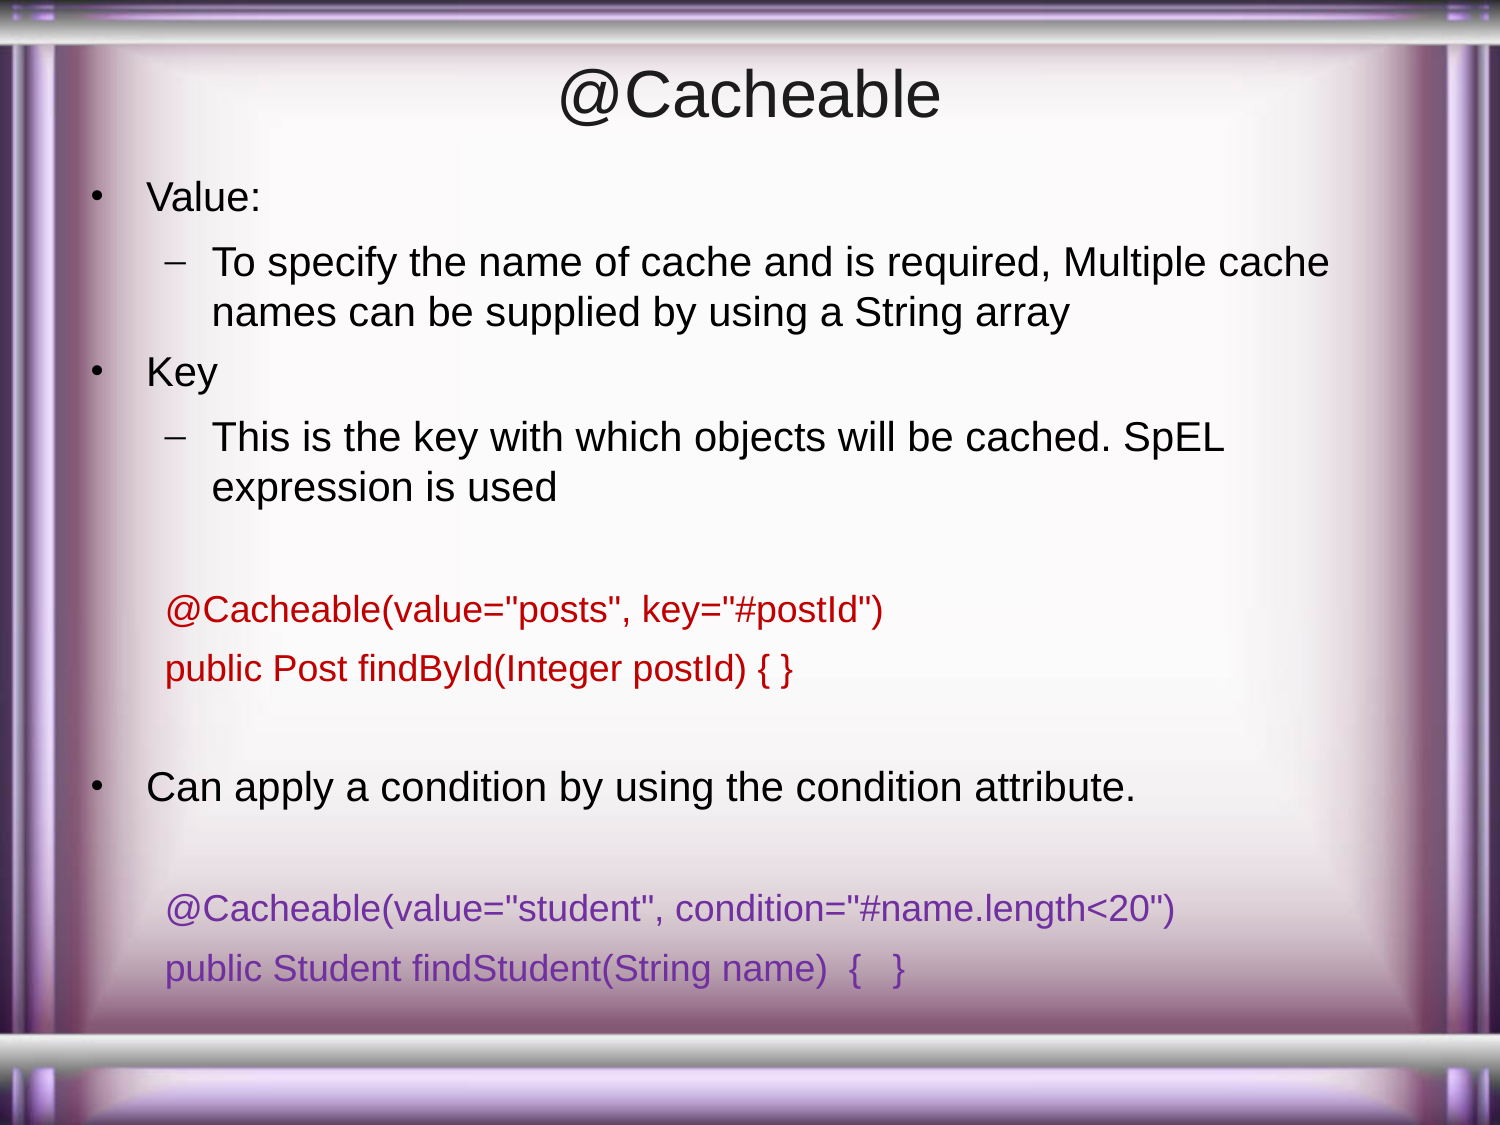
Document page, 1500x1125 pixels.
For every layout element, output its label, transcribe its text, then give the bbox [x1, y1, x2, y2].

list Value: To specify the name of cache and is required, Multiple cache names can be supplied by using a String array Key This is the key with which objects will be cached. SpEL expression is used @Cacheable(value="posts", key="#postId") public Post findById(Integer postId) { } Can apply a condition by using the condition attribute. @Cacheable(value="student", condition="#name.length<20") public Student findStudent(String name) { } [75, 162, 1425, 1005]
title @Cacheable [75, 43, 1425, 139]
picture [0, 0, 1500, 1125]
